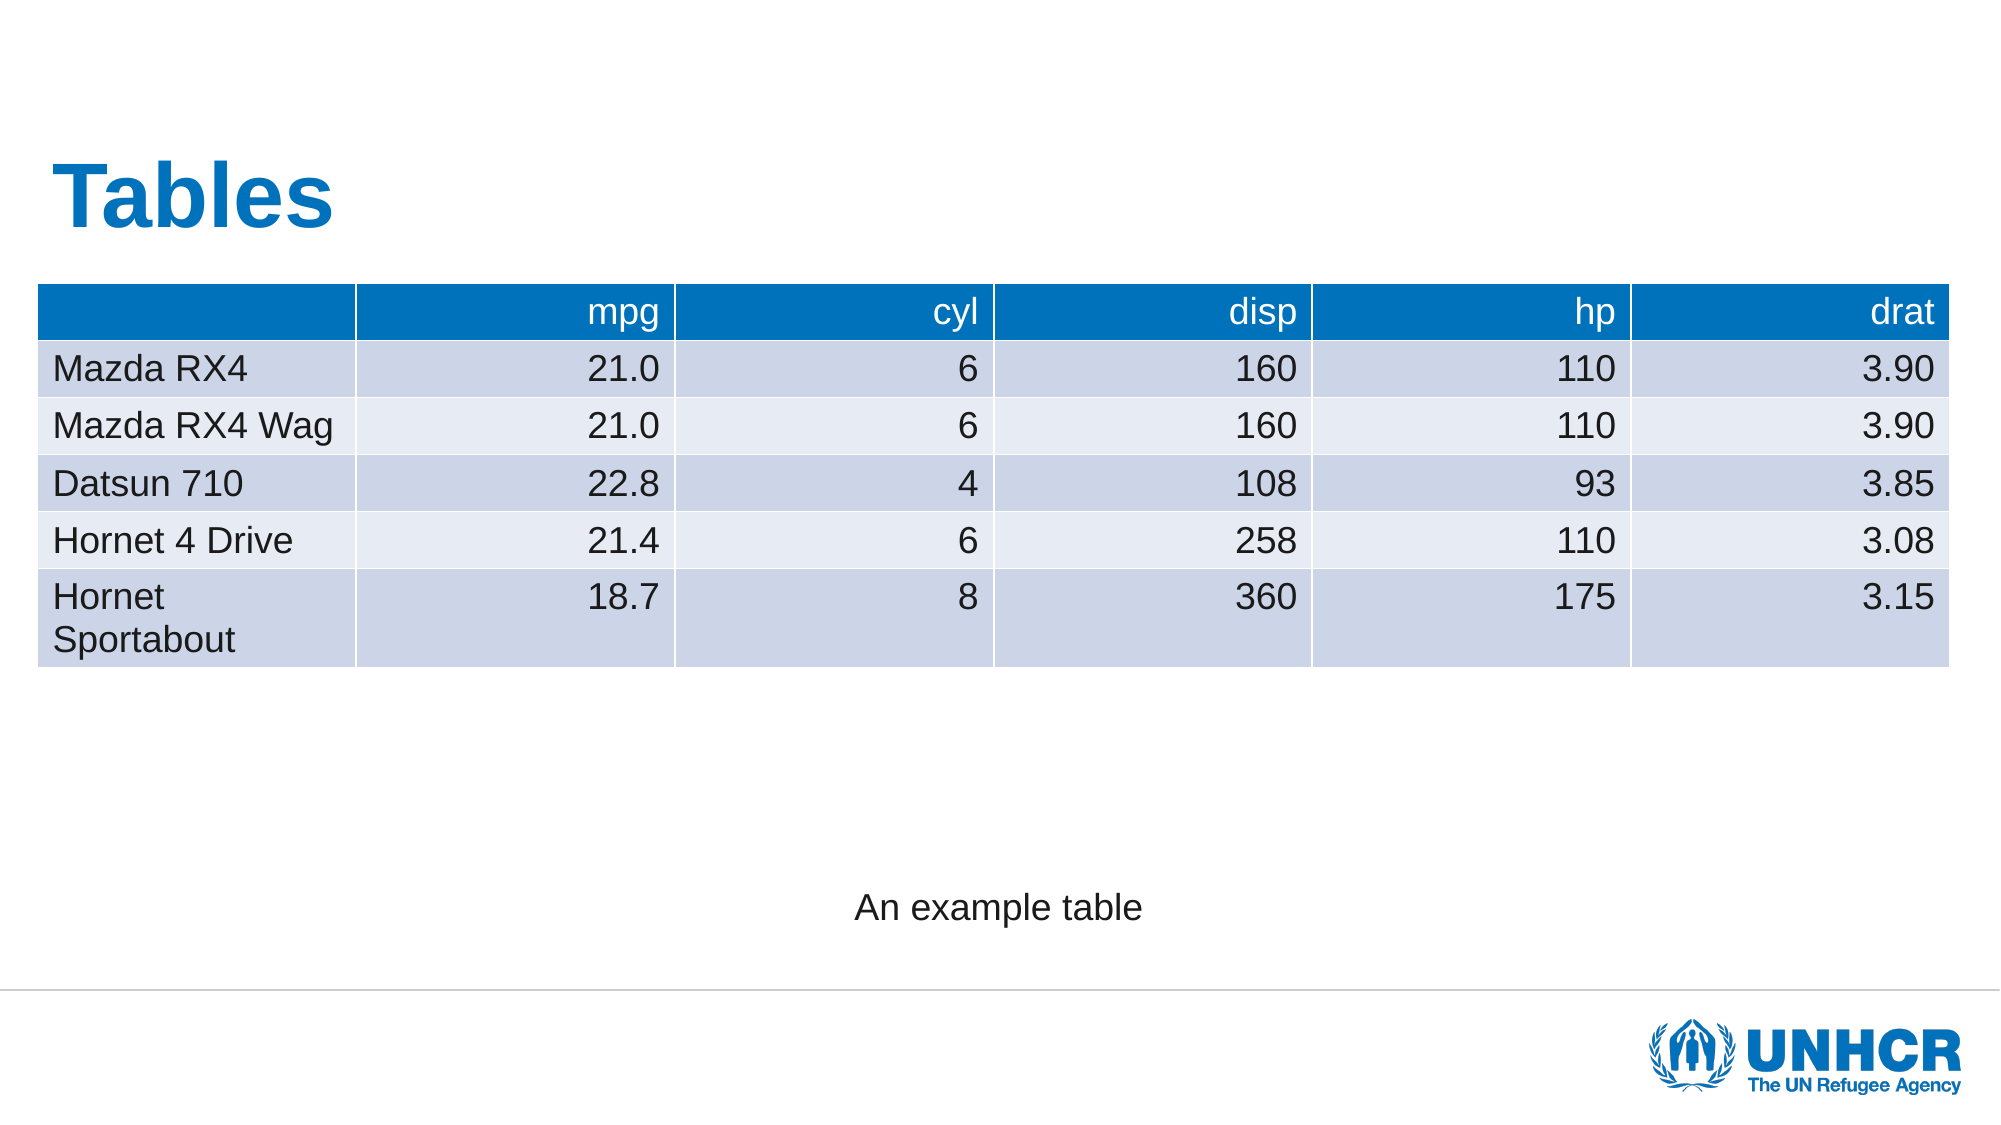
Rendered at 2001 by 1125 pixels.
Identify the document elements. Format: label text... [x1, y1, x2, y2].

table_cell 110 [1313, 512, 1630, 568]
table_header disp [995, 284, 1311, 340]
table_cell 3.90 [1632, 398, 1949, 454]
table_cell 21.4 [357, 512, 674, 568]
picture [1648, 1019, 1962, 1095]
title Tables [37, 37, 1962, 255]
table_cell 110 [1313, 341, 1630, 397]
table_cell 3.85 [1632, 455, 1949, 511]
table_cell 360 [995, 569, 1311, 667]
table_cell 175 [1313, 569, 1630, 667]
table_cell 22.8 [357, 455, 674, 511]
table_cell 160 [995, 398, 1311, 454]
table_cell 258 [995, 512, 1311, 568]
table_cell 3.15 [1632, 569, 1949, 667]
table_cell 160 [995, 341, 1311, 397]
table_cell 18.7 [357, 569, 674, 667]
table_header hp [1313, 284, 1630, 340]
table_cell 110 [1313, 398, 1630, 454]
table_cell 21.0 [357, 341, 674, 397]
table_cell 6 [676, 512, 993, 568]
table_cell Mazda RX4 [38, 341, 355, 397]
table_cell 8 [676, 569, 993, 667]
table_cell Mazda RX4 Wag [38, 398, 355, 454]
table_header cyl [676, 284, 993, 340]
table_header [38, 284, 355, 340]
table_cell 3.90 [1632, 341, 1949, 397]
table_cell Hornet 4 Drive [38, 512, 355, 568]
table_header mpg [357, 284, 674, 340]
table_cell 3.08 [1632, 512, 1949, 568]
table_cell 4 [676, 455, 993, 511]
table_cell 6 [676, 398, 993, 454]
table_cell Hornet Sportabout [38, 569, 355, 667]
table_cell 21.0 [357, 398, 674, 454]
table_cell 108 [995, 455, 1311, 511]
table_header drat [1632, 284, 1949, 340]
text_box An example table [37, 875, 1961, 959]
table_cell 6 [676, 341, 993, 397]
table_cell 93 [1313, 455, 1630, 511]
table_cell Datsun 710 [38, 455, 355, 511]
